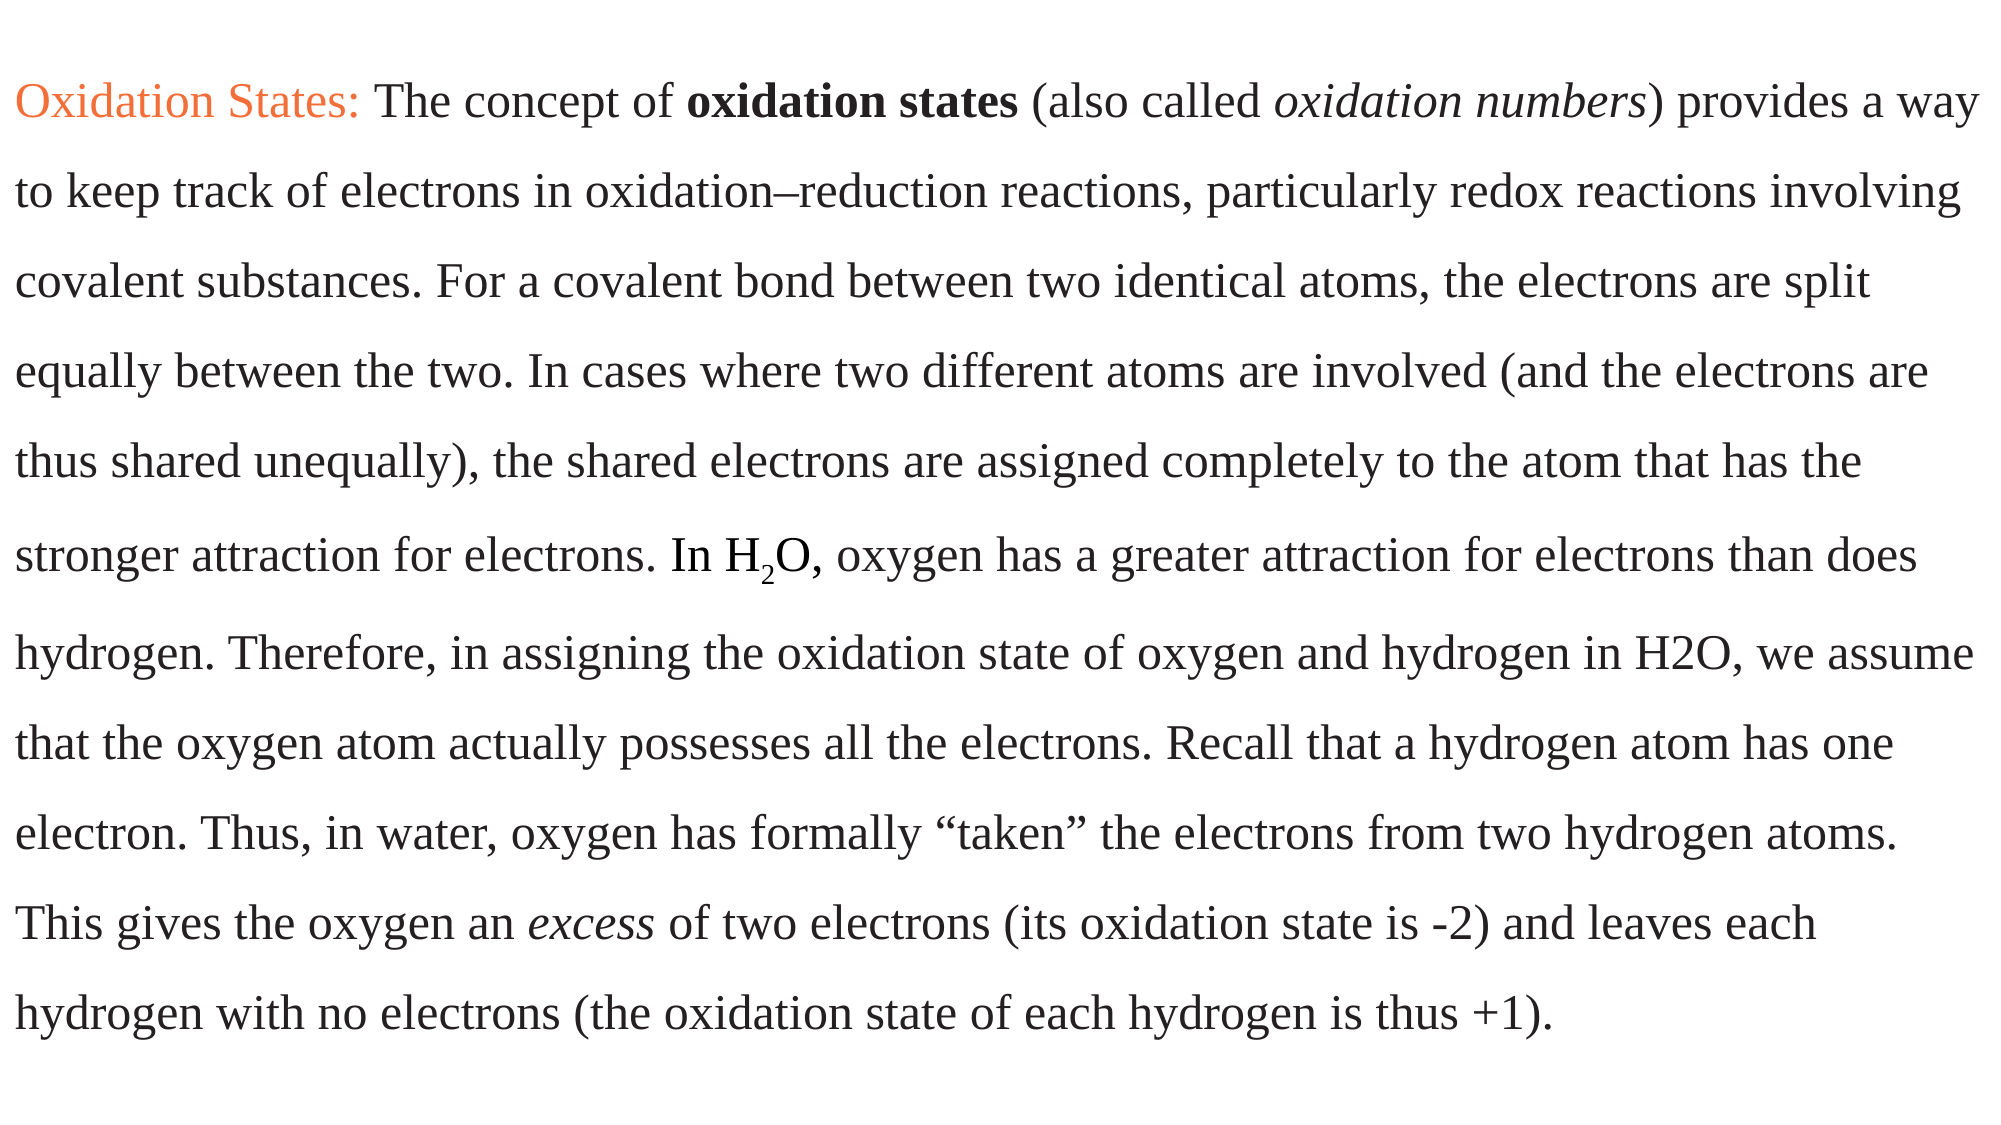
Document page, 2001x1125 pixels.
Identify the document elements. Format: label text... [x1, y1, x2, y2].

text_box Oxidation States: The concept of oxidation states (also called oxidation numbers) provides a way to keep track of electrons in oxidation–reduction reactions, particularly redox reactions involving covalent substances. For a covalent bond between two identical atoms, the electrons are split equally between the two. In cases where two different atoms are involved (and the electrons are thus shared unequally), the shared electrons are assigned completely to the atom that has the stronger attraction for electrons. In H2O, oxygen has a greater attraction for electrons than does hydrogen. Therefore, in assigning the oxidation state of oxygen and hydrogen in H2O, we assume that the oxygen atom actually possesses all the electrons. Recall that a hydrogen atom has one electron. Thus, in water, oxygen has formally “taken” the electrons from two hydrogen atoms. This gives the oxygen an excess of two electrons (its oxidation state is -2) and leaves each hydrogen with no electrons (the oxidation state of each hydrogen is thus +1). [0, 30, 2000, 1108]
